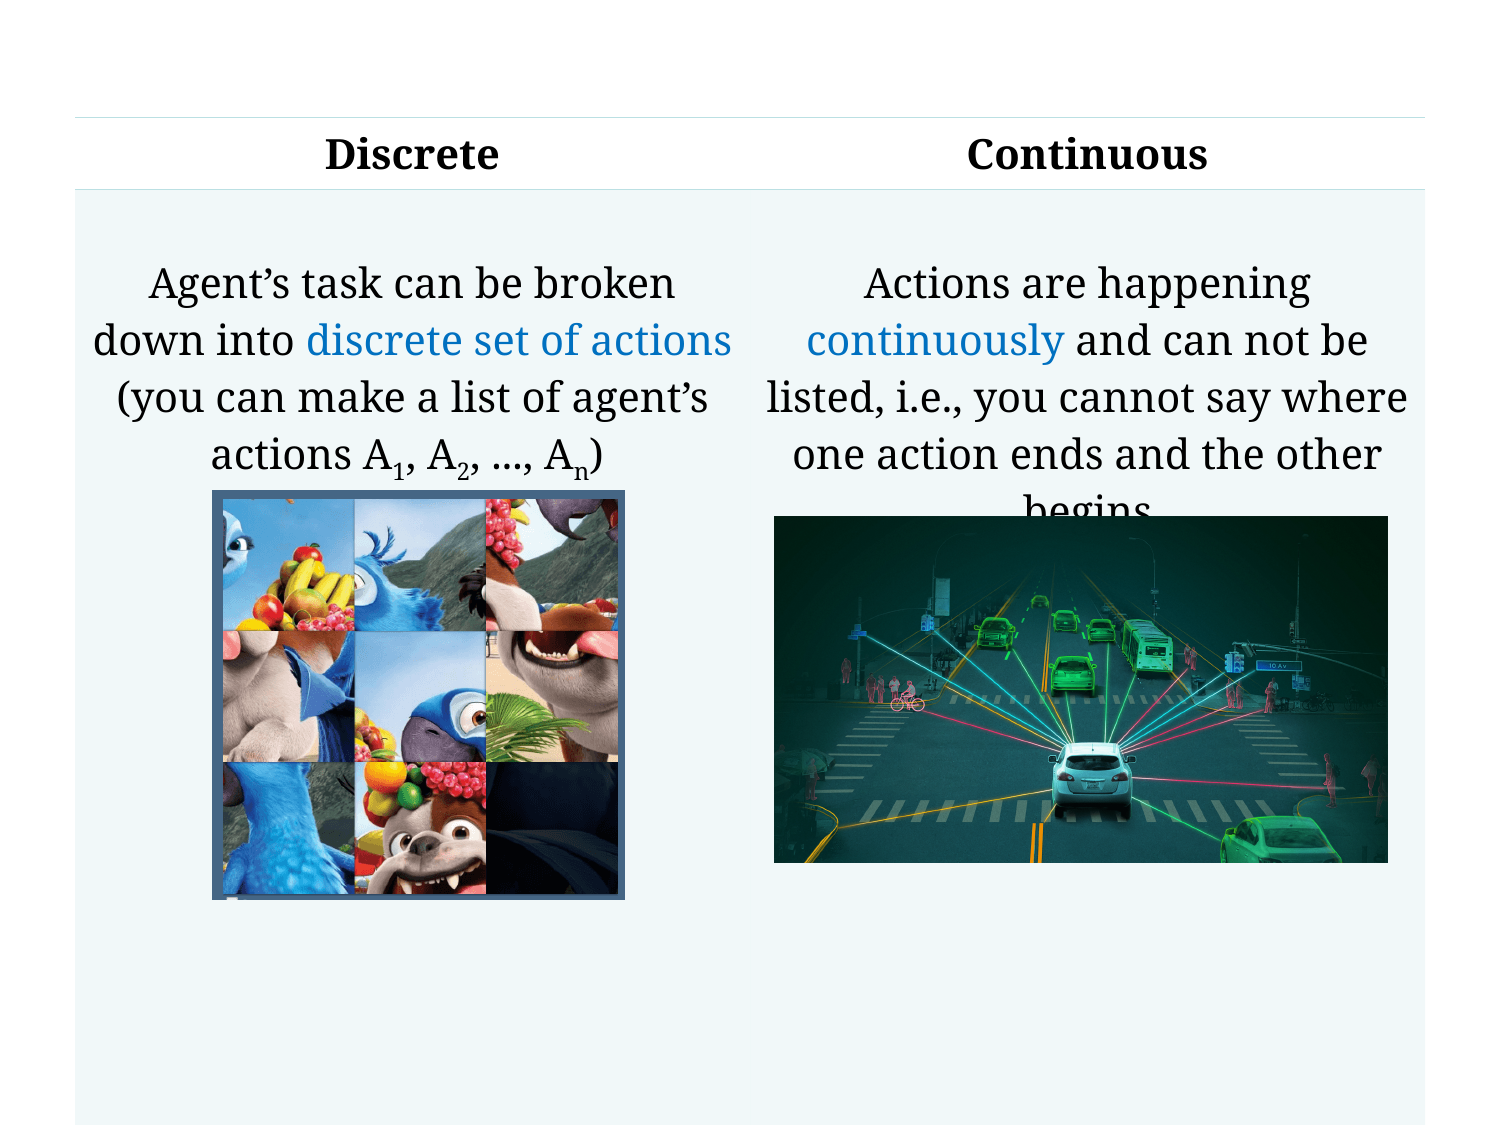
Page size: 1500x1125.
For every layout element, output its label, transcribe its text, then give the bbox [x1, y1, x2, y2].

picture [212, 490, 625, 900]
picture [774, 516, 1388, 863]
table_cell Agent’s task can be broken down into discrete set of actions (you can make a list of agent’s actions A1, A2, ..., An) [75, 190, 750, 1125]
table_header Discrete [75, 118, 750, 189]
table_cell Actions are happening continuously and can not be listed, i.e., you cannot say where one action ends and the other begins [750, 190, 1425, 1125]
table_header Continuous [750, 118, 1425, 189]
